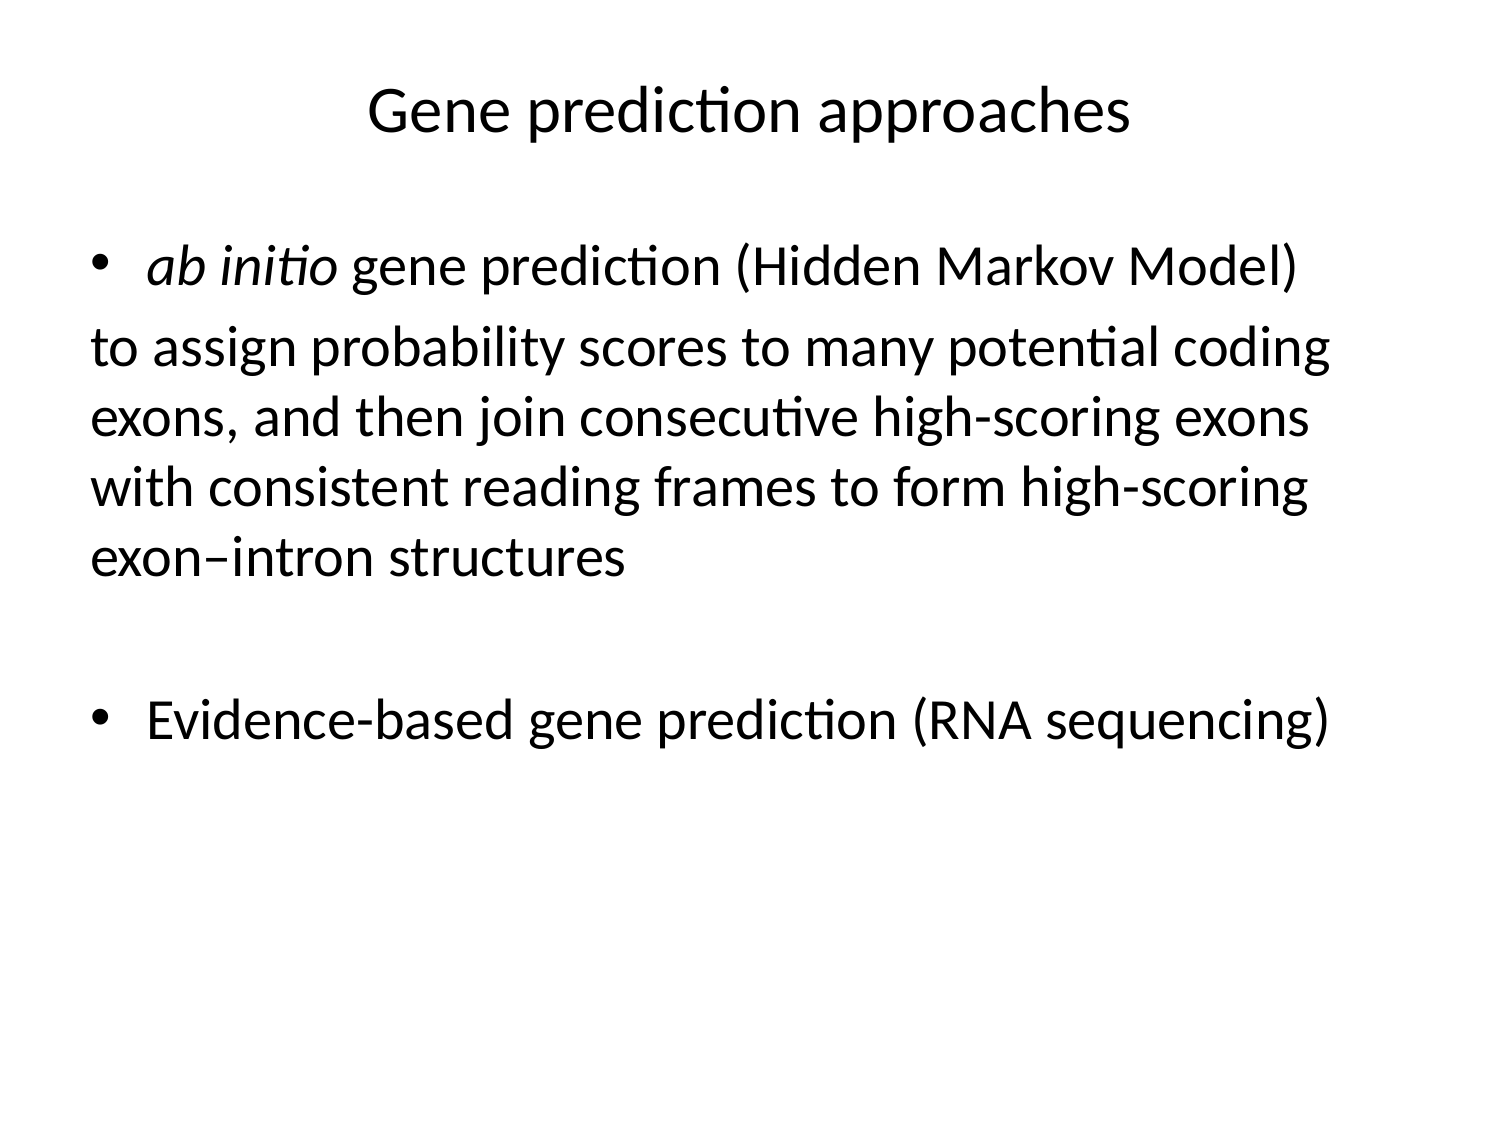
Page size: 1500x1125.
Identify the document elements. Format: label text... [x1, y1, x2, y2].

title Gene prediction approaches [75, 45, 1425, 167]
list ab initio gene prediction (Hidden Markov Model) to assign probability scores to many potential coding exons, and then join consecutive high-scoring exons with consistent reading frames to form high-scoring exon–intron structures Evidence-based gene prediction (RNA sequencing) [75, 219, 1425, 1058]
